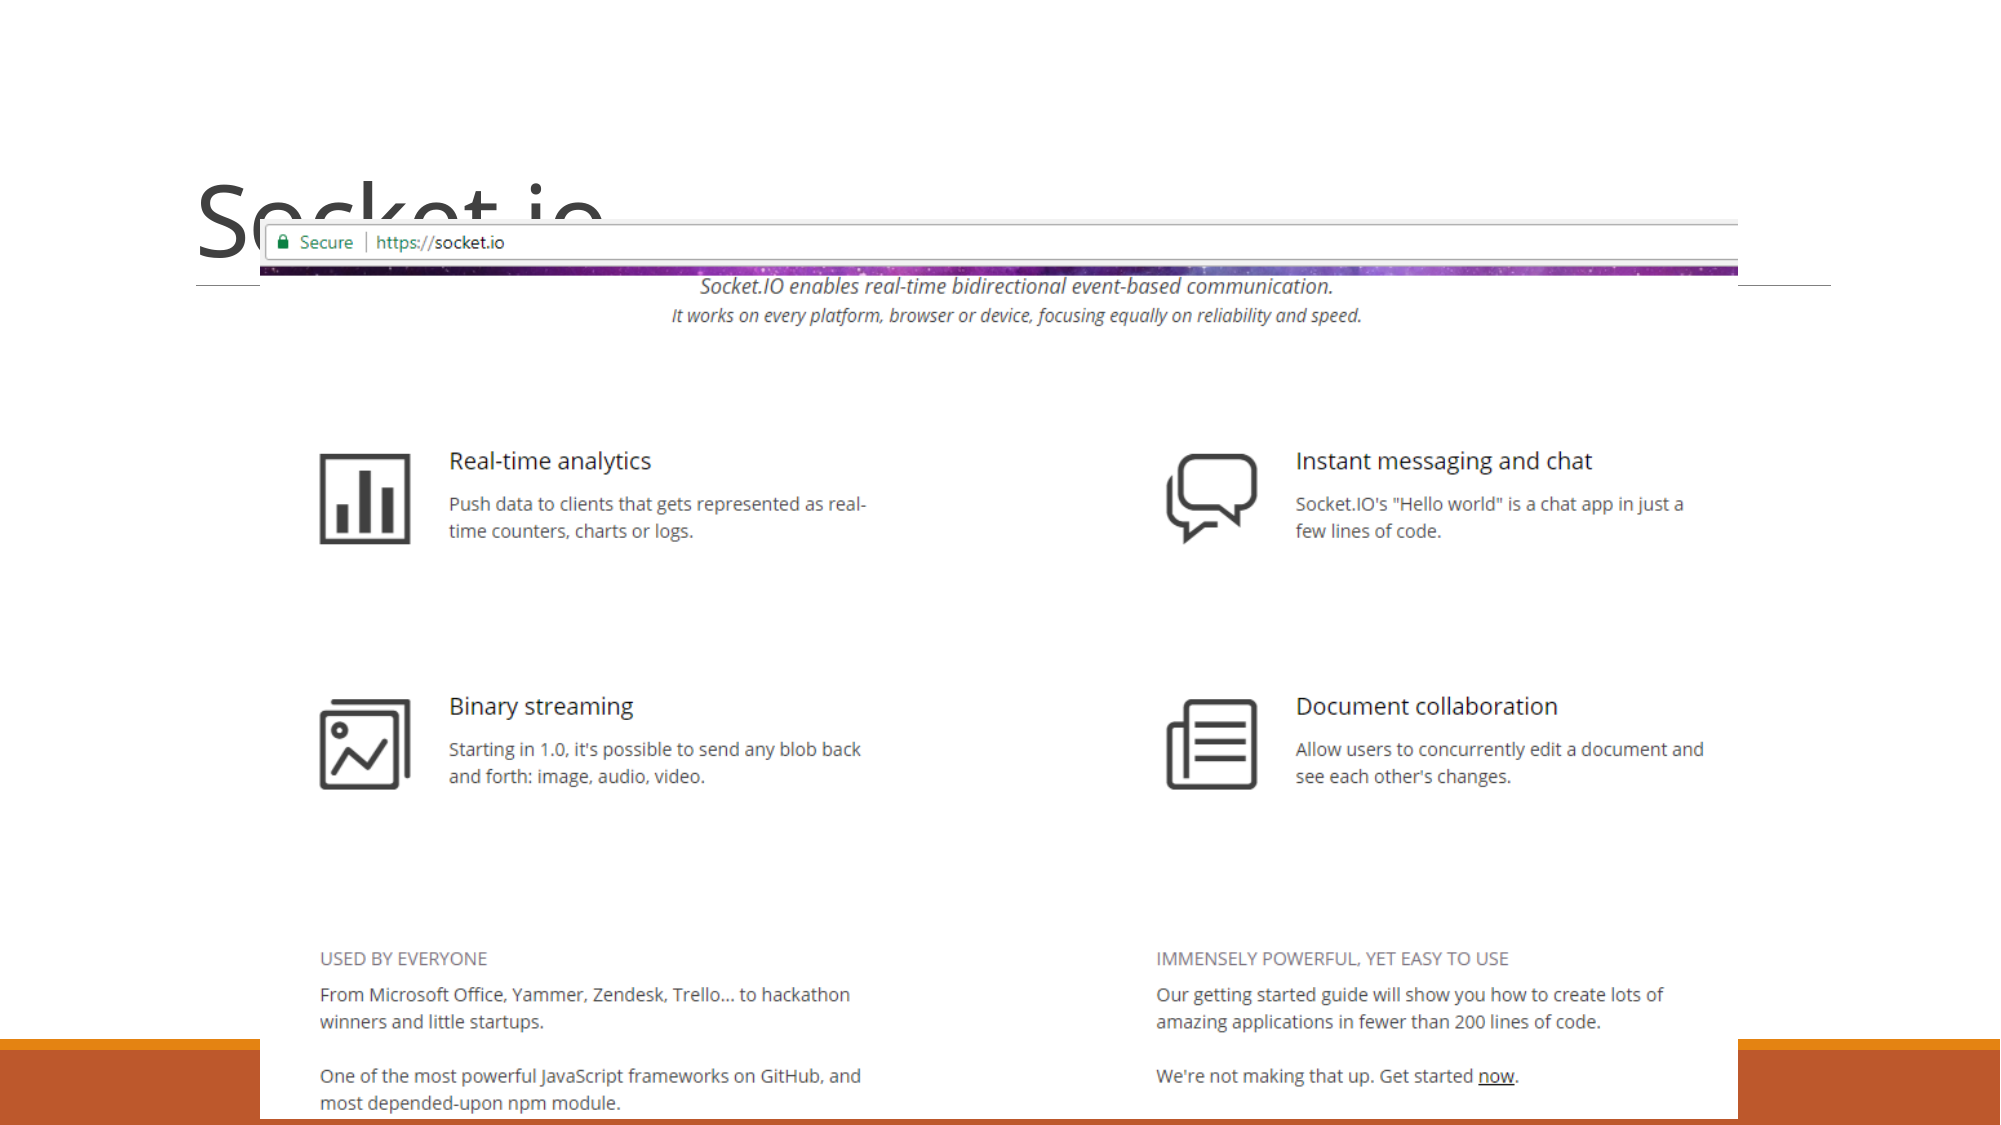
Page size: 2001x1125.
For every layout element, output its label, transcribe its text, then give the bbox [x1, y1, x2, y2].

picture [260, 218, 1738, 1119]
title Socket.io [180, 47, 1830, 285]
